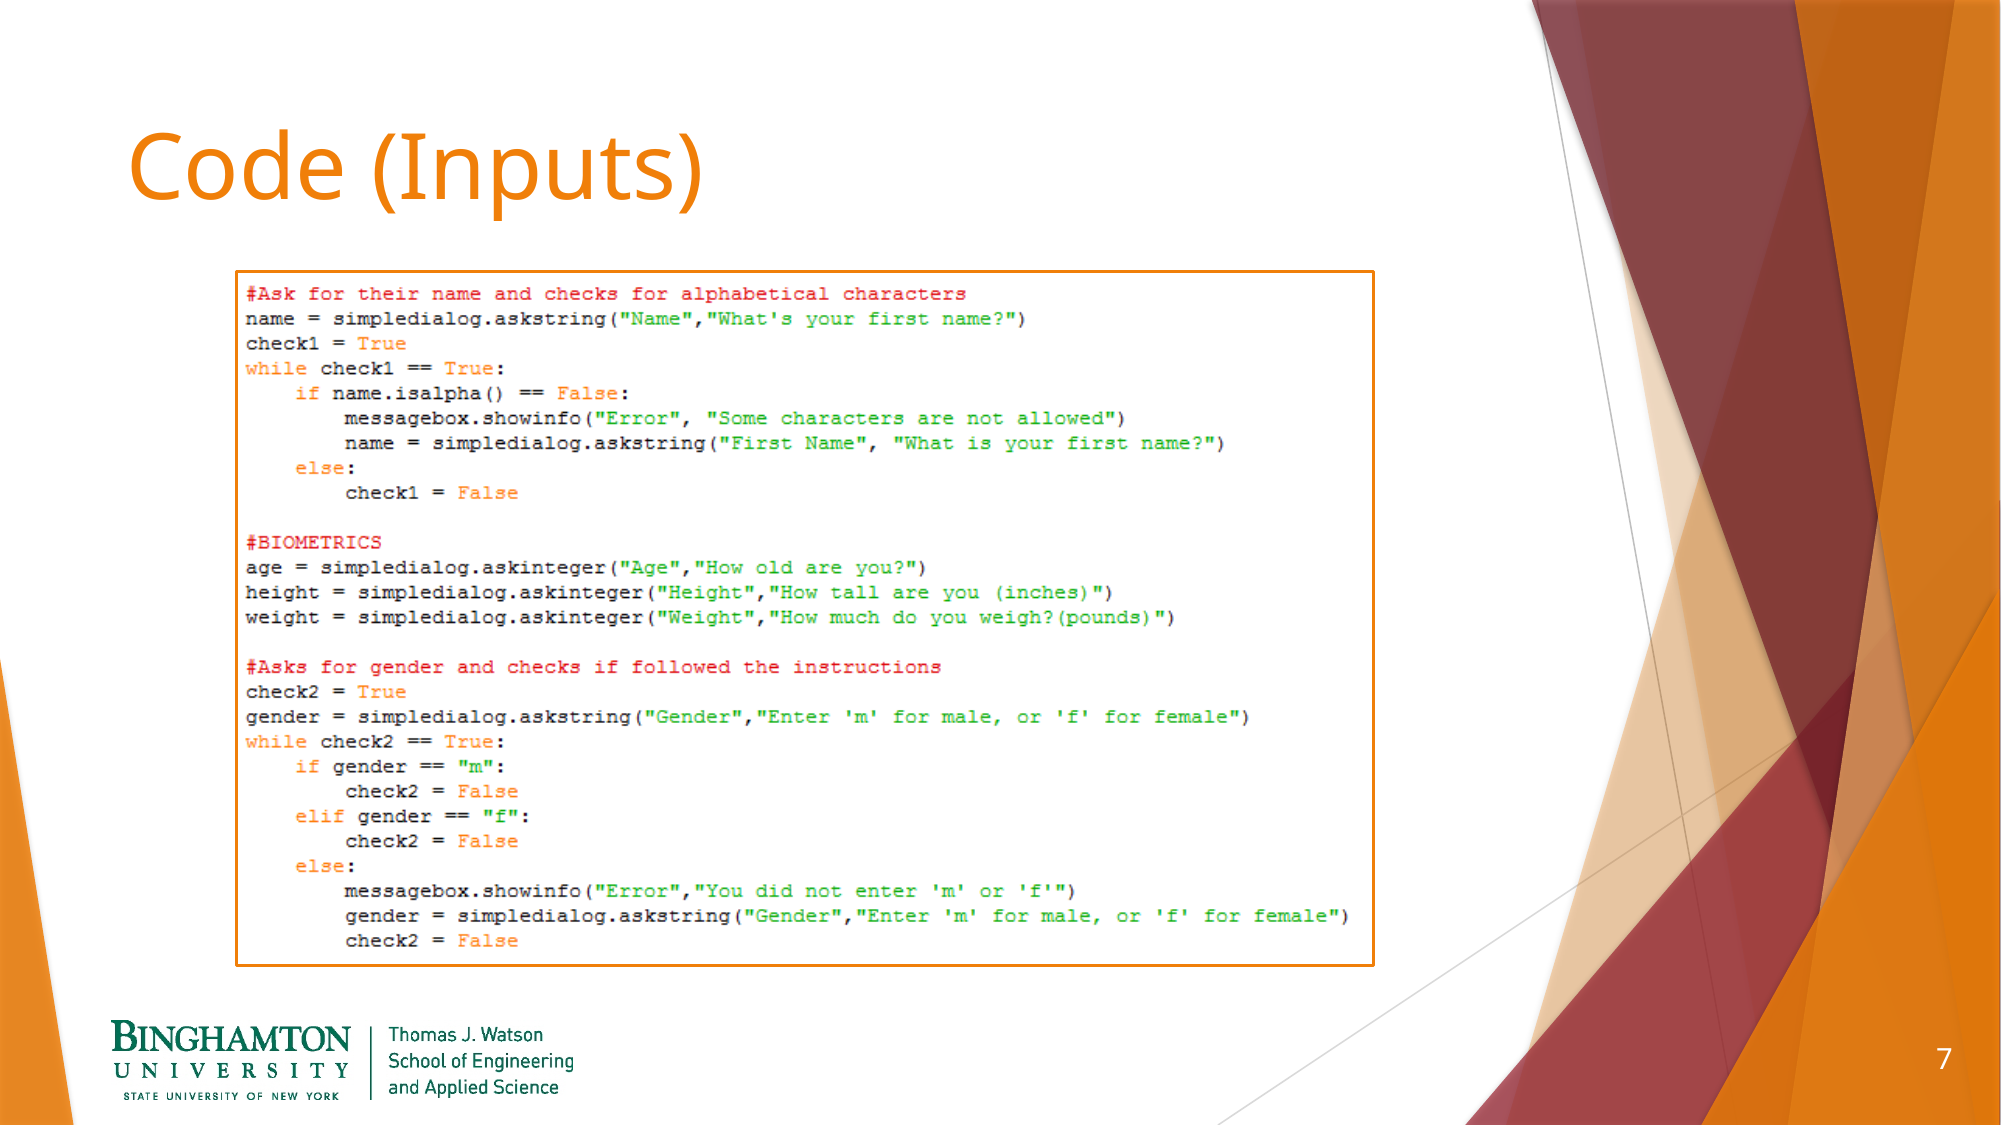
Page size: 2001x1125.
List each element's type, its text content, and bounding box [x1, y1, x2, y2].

picture [111, 1020, 573, 1100]
slide_number 7 [1855, 1030, 1968, 1091]
title Code (Inputs) [111, 99, 1522, 317]
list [237, 272, 1373, 965]
